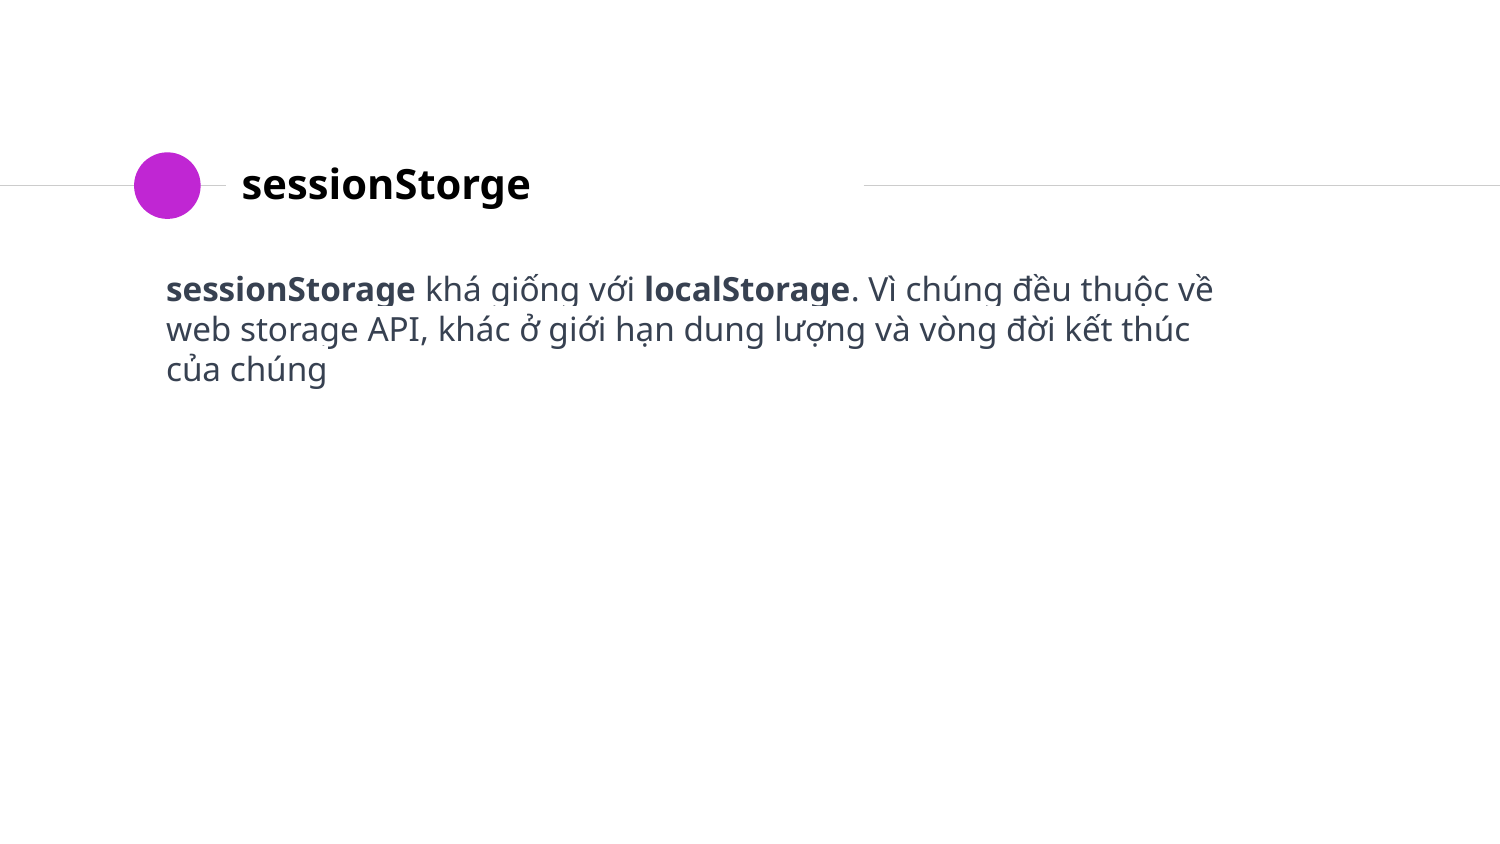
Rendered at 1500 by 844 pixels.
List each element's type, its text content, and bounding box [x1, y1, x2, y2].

list sessionStorage khá giống với localStorage. Vì chúng đều thuộc về web storage API, khác ở giới hạn dung lượng và vòng đời kết thúc của chúng [150, 253, 1239, 714]
title sessionStorge [226, 146, 866, 219]
